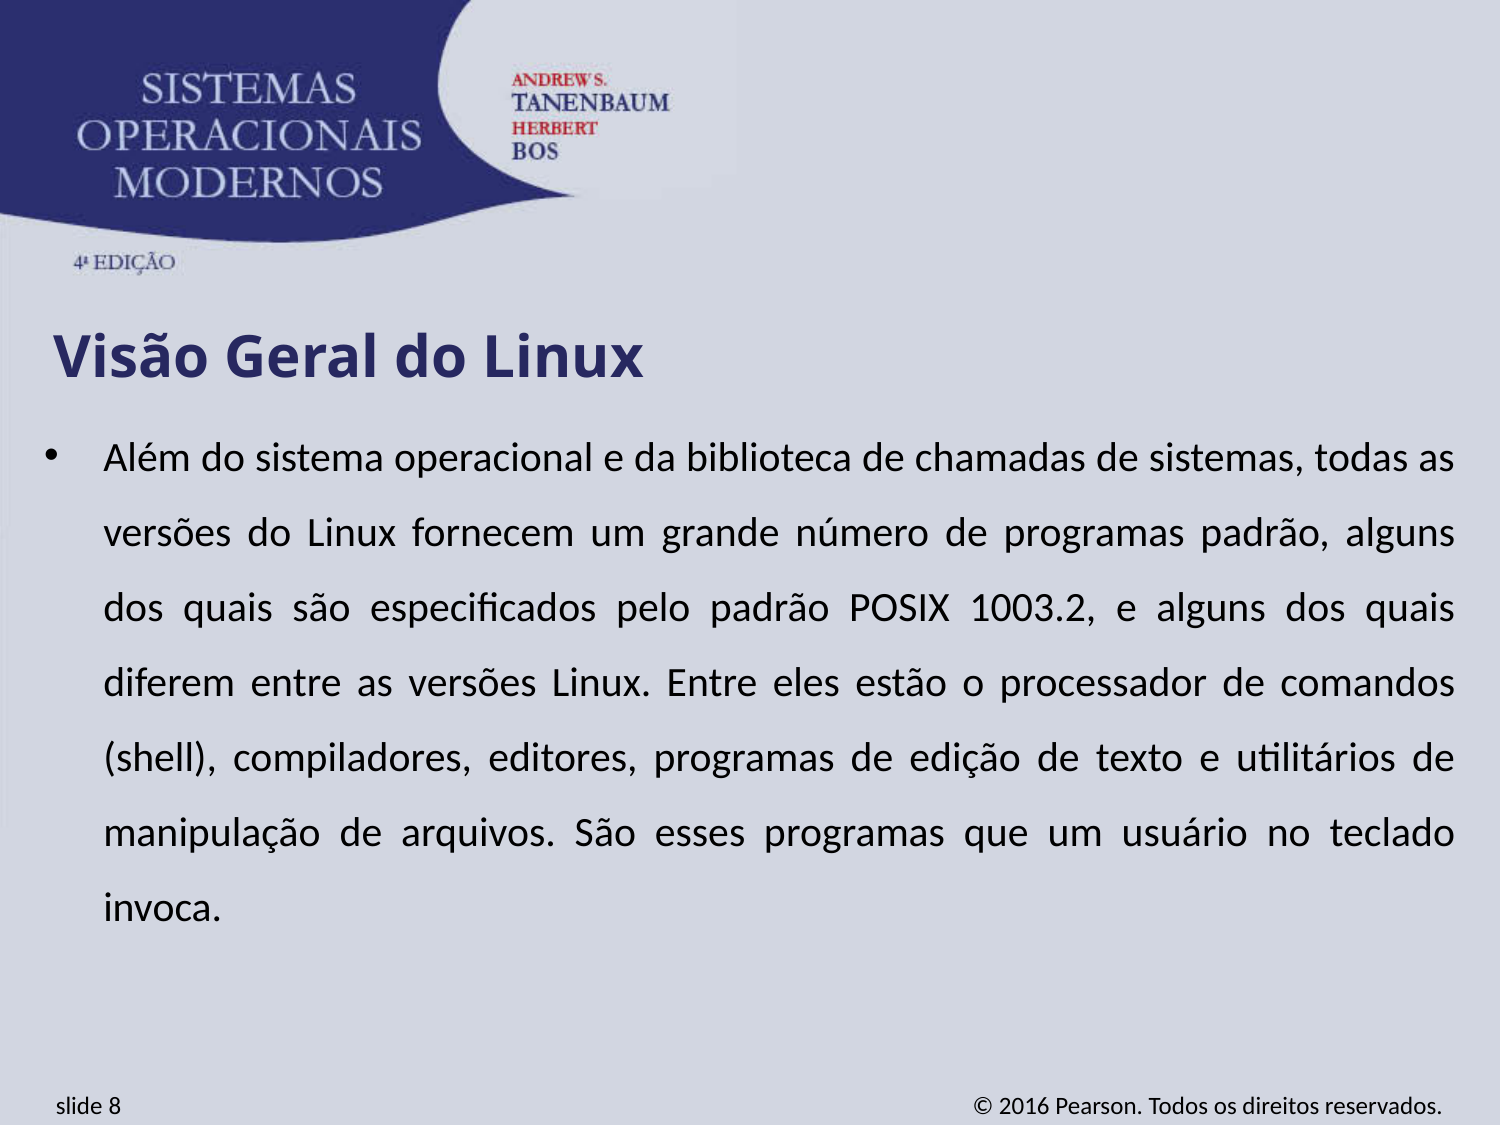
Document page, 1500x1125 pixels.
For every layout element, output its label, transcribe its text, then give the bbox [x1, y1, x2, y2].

text_box Além do sistema operacional e da biblioteca de chamadas de sistemas, todas as versões do Linux fornecem um grande número de programas padrão, alguns dos quais são especificados pelo padrão POSIX 1003.2, e alguns dos quais diferem entre as versões Linux. Entre eles estão o processador de comandos (shell), compiladores, editores, programas de edição de texto e utilitários de manipulação de arquivos. São esses programas que um usuário no teclado invoca. [29, 397, 1471, 937]
text_box Visão Geral do Linux [38, 311, 659, 396]
picture [0, 0, 1500, 1125]
